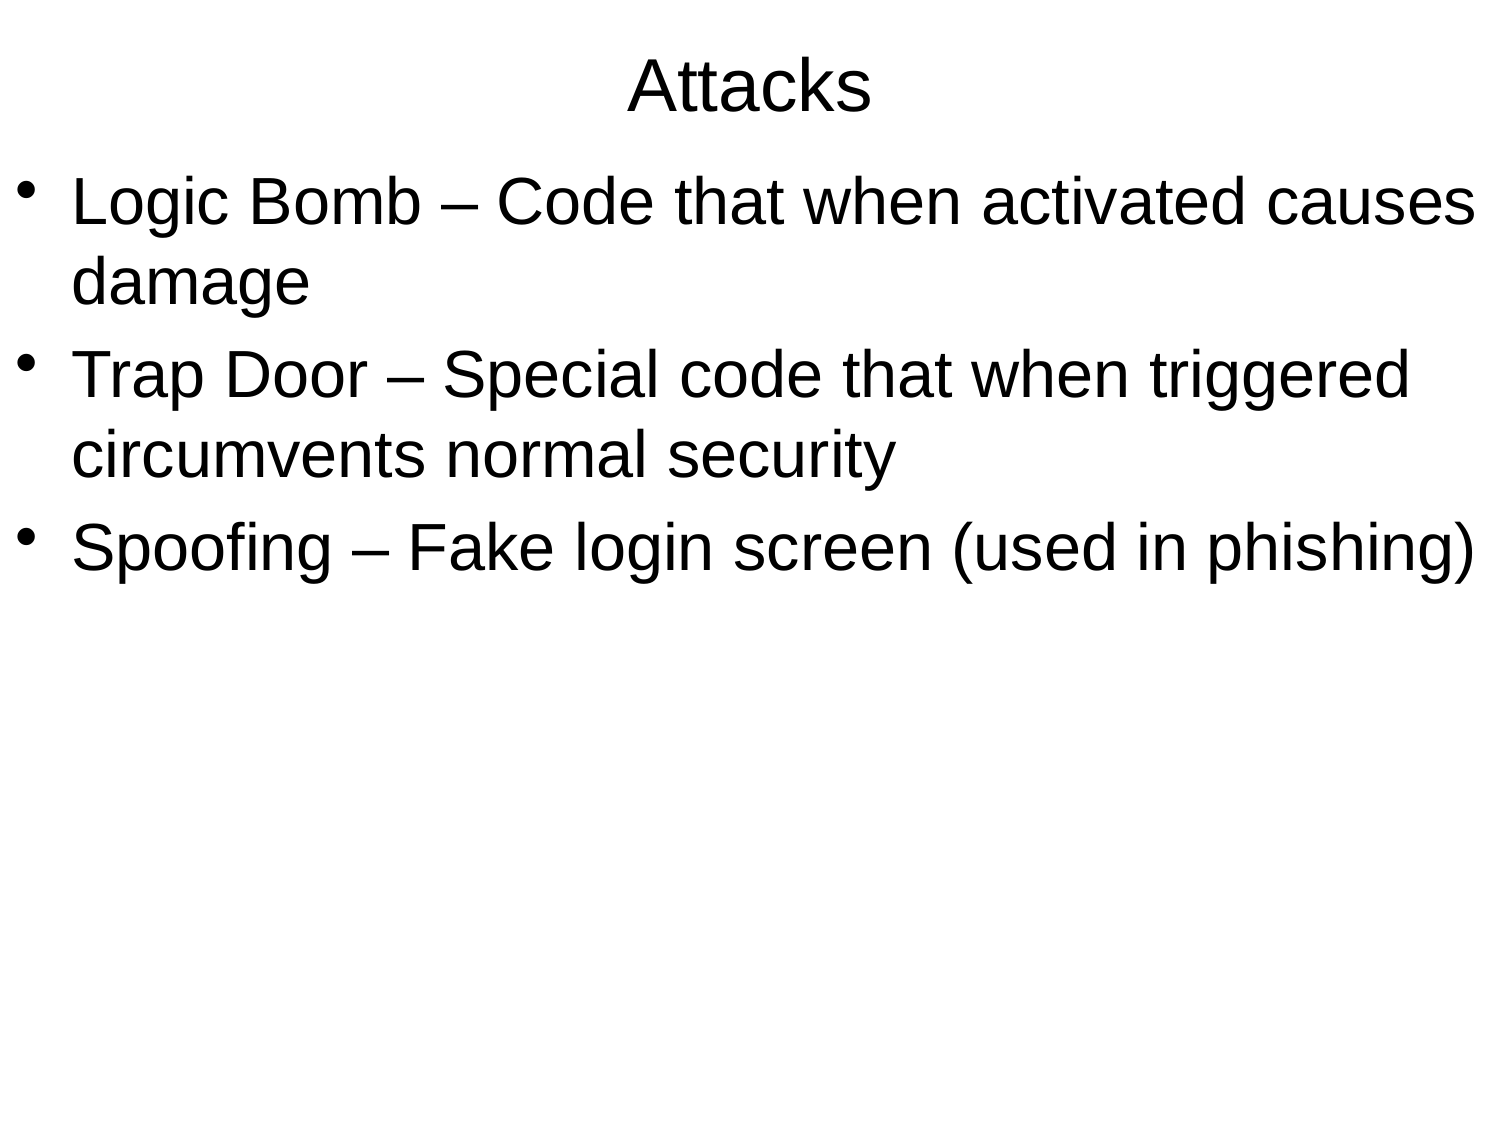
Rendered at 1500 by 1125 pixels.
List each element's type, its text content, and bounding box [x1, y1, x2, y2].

list Logic Bomb – Code that when activated causes damage Trap Door – Special code that when triggered circumvents normal security Spoofing – Fake login screen (used in phishing) [0, 149, 1500, 1075]
title Attacks [75, 24, 1425, 138]
